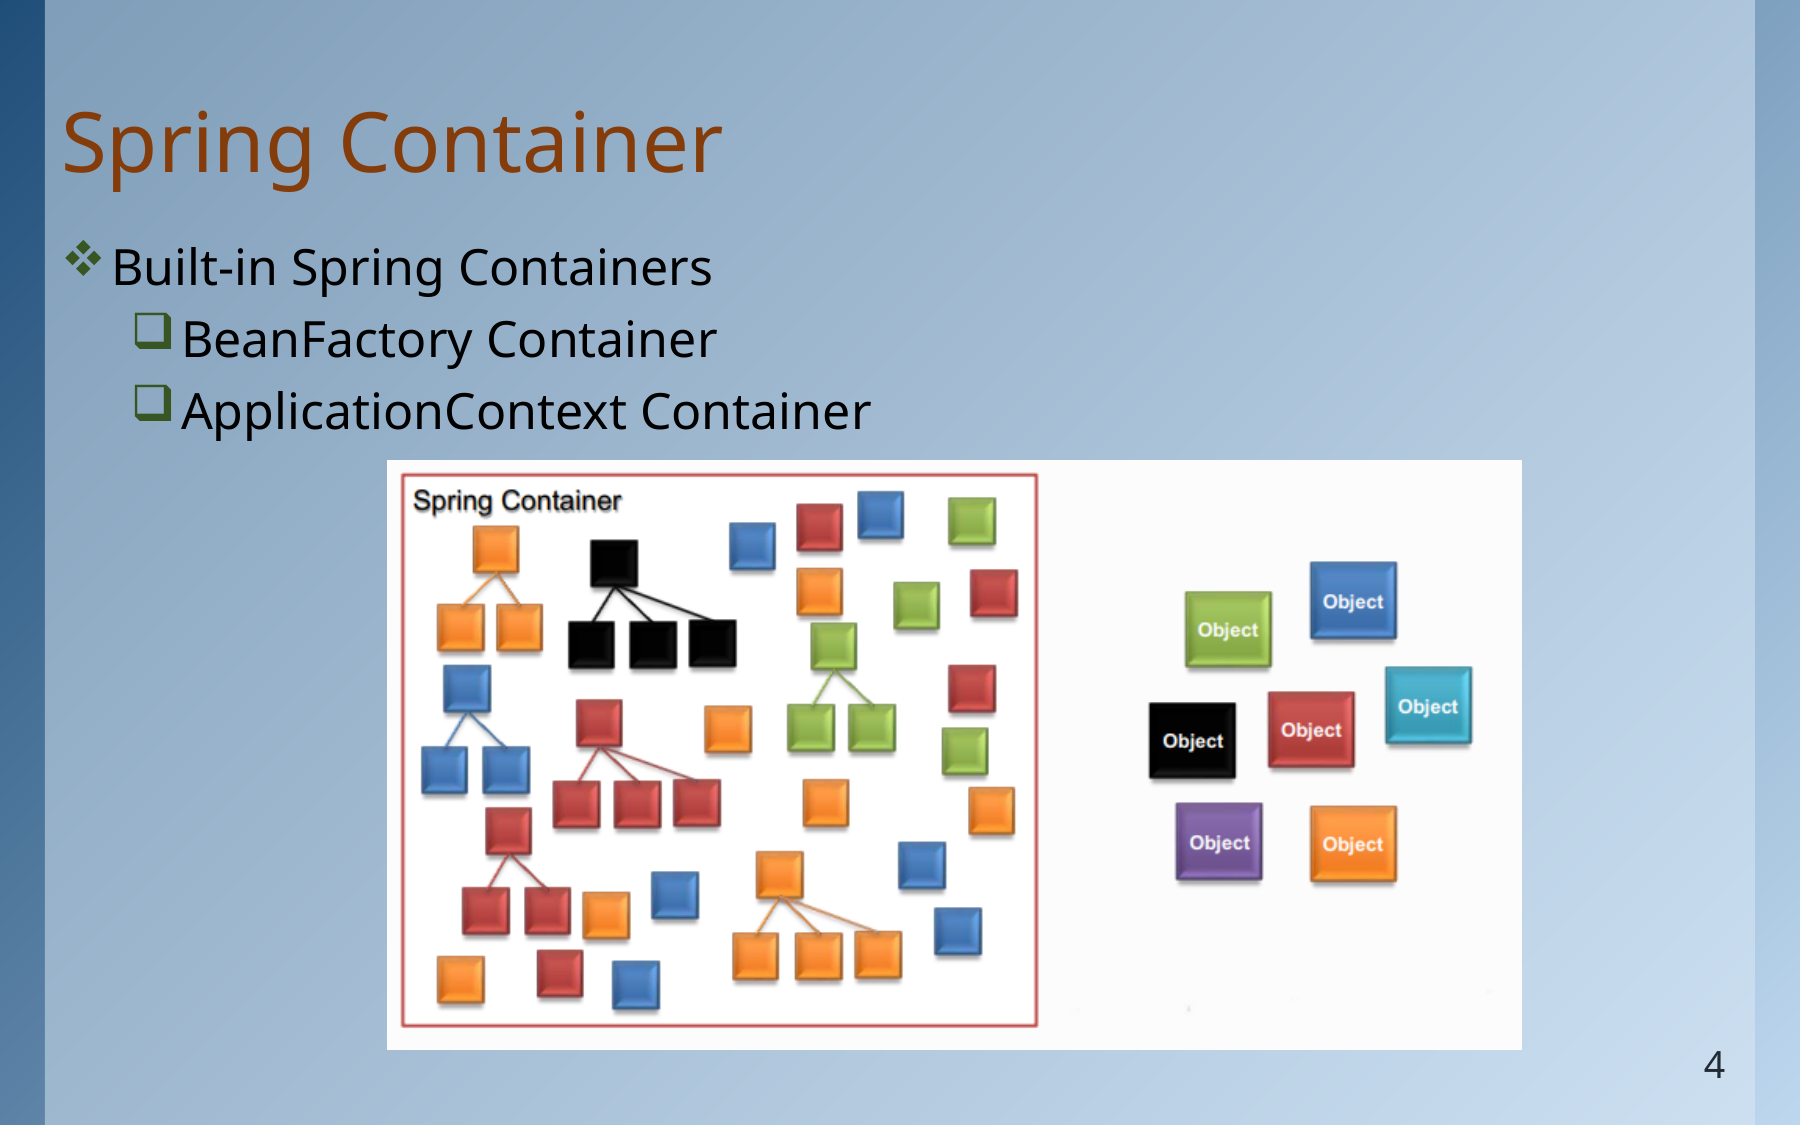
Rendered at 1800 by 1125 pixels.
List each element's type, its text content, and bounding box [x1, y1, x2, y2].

list Built-in Spring Containers BeanFactory Container ApplicationContext Container [40, 224, 1746, 1025]
title Spring Container [40, 12, 1746, 200]
picture [387, 460, 1522, 1050]
slide_number 4 [1581, 1050, 1746, 1103]
